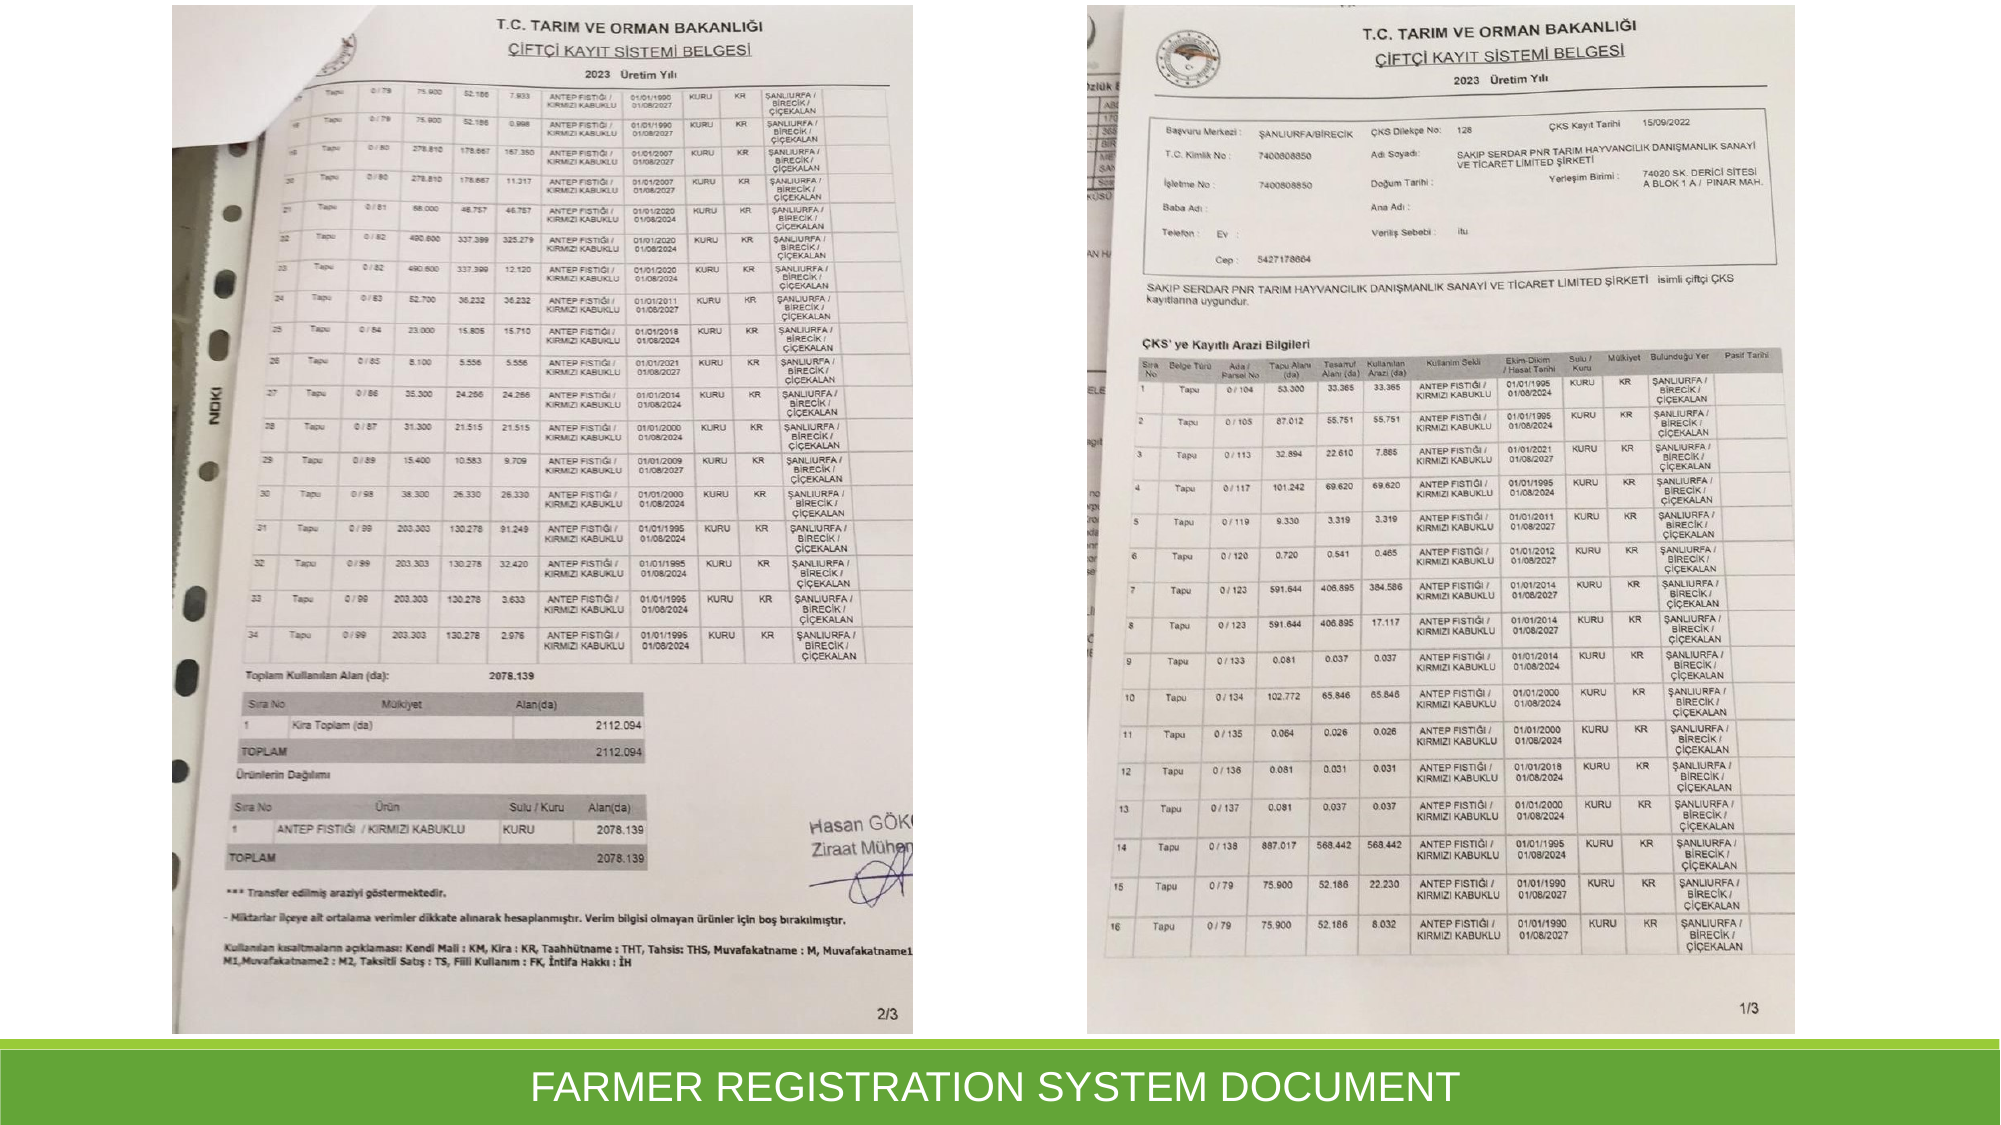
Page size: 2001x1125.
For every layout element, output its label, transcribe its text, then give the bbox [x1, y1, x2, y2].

text_box FARMER REGISTRATION SYSTEM DOCUMENT [515, 1051, 1485, 1117]
picture [1086, 5, 1795, 1035]
picture [171, 5, 914, 1035]
